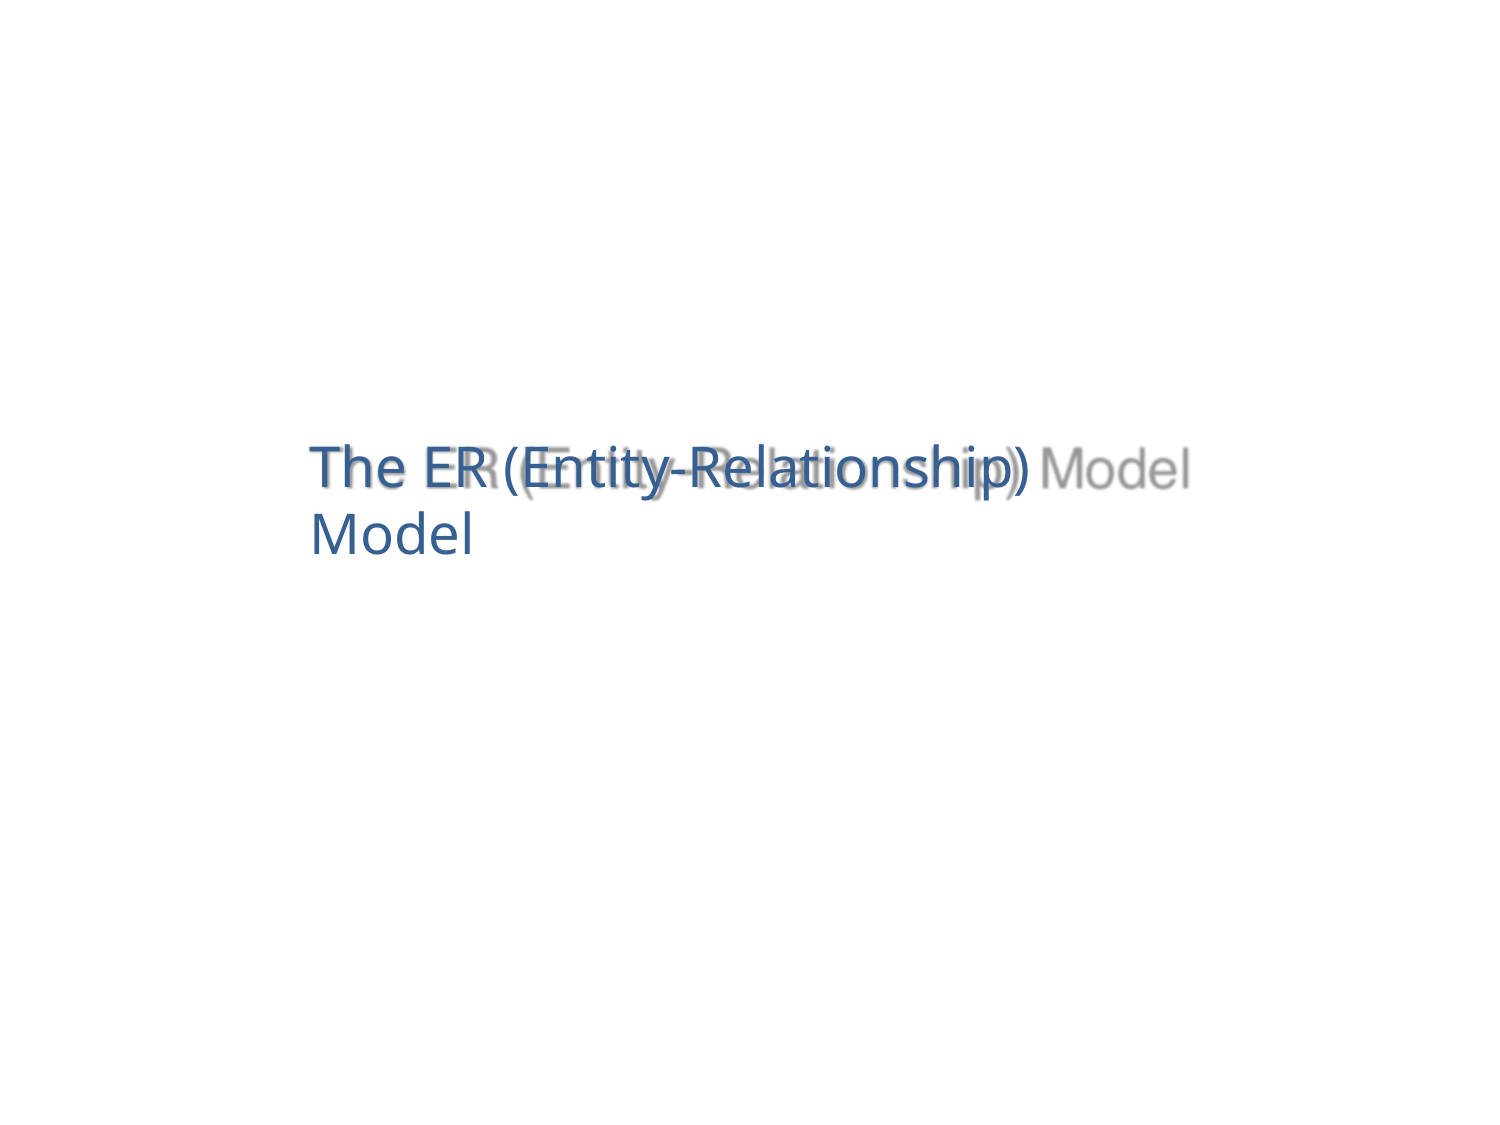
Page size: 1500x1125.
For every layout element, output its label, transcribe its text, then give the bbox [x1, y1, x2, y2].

title The ER (Entity-Relationship) Model [307, 551, 1193, 620]
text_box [273, 416, 1231, 544]
